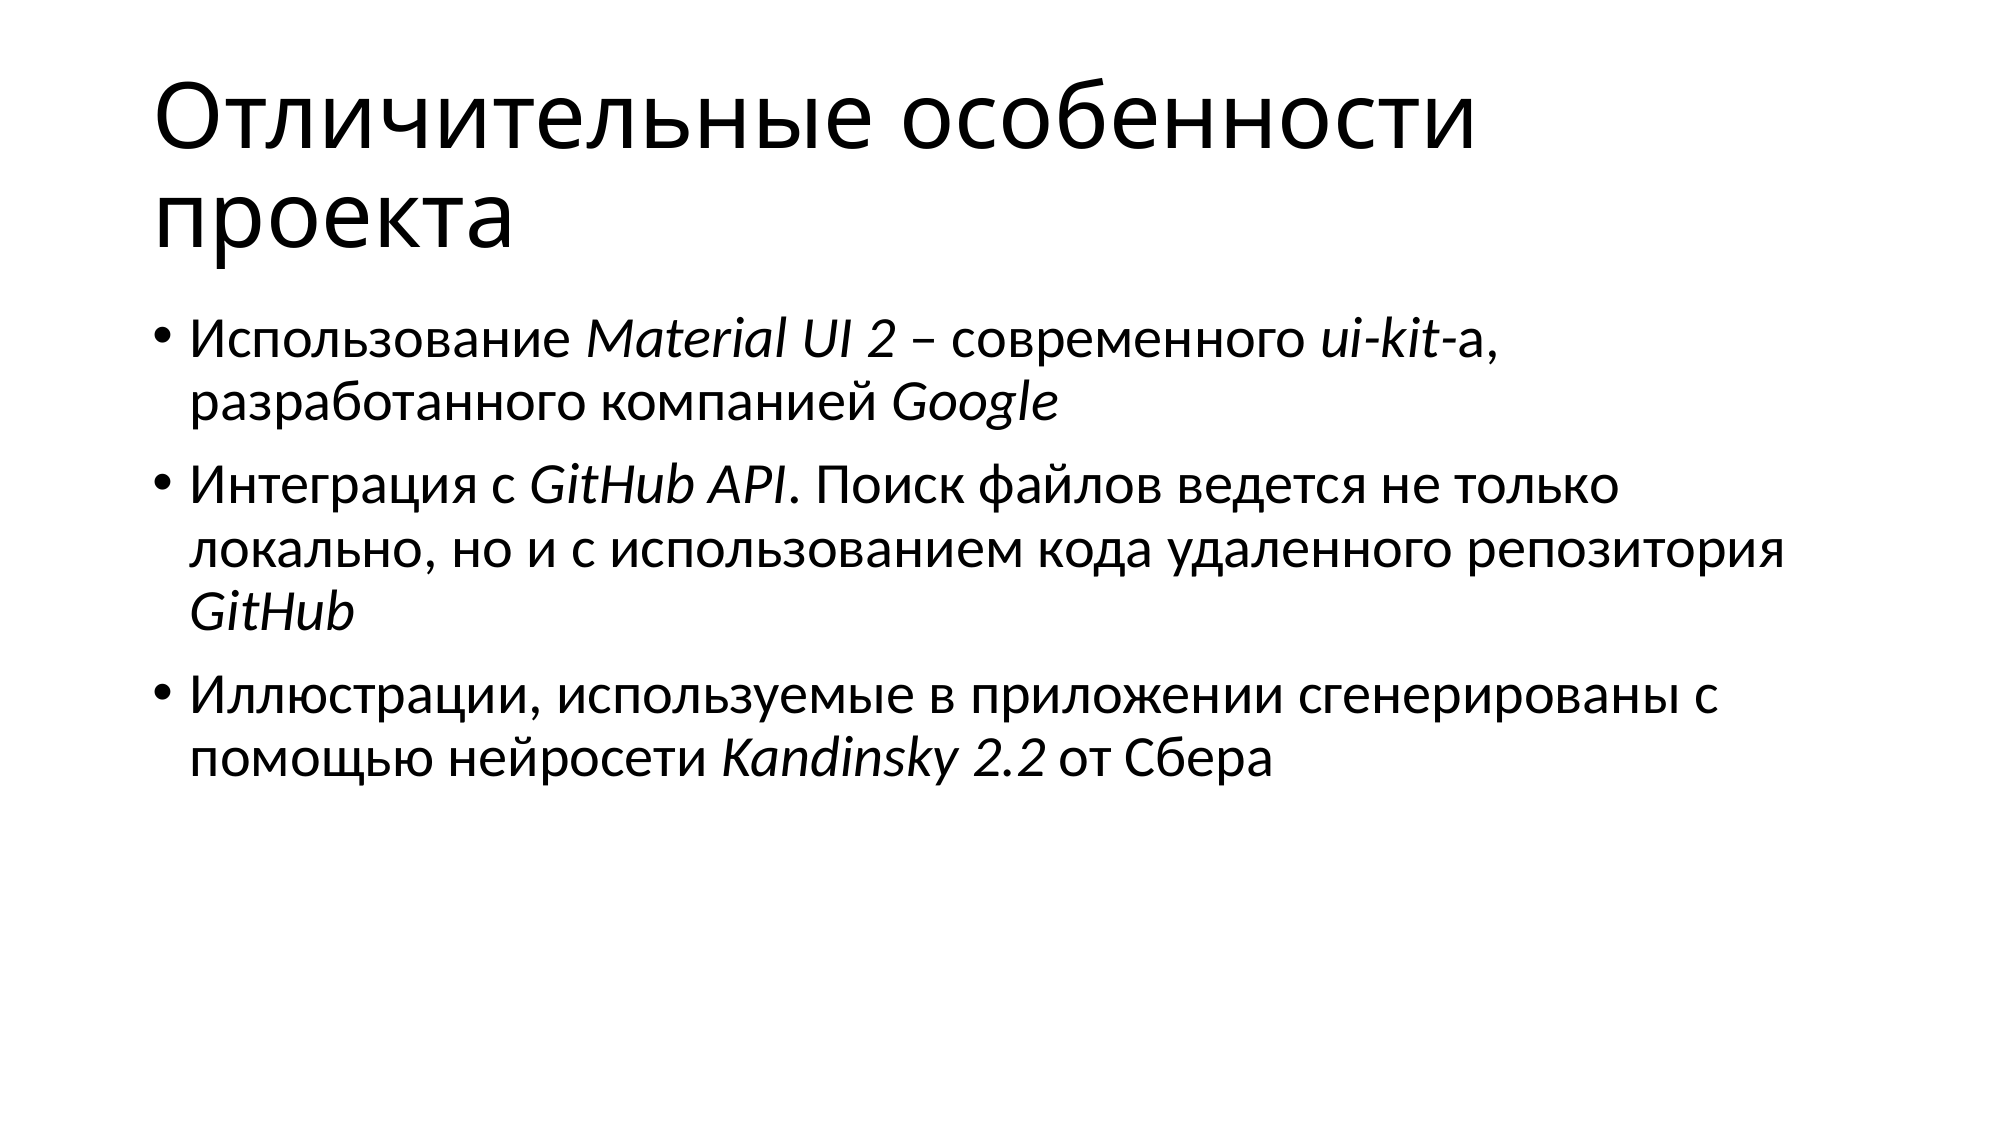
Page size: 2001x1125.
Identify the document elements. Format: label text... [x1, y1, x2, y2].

list Использование Material UI 2 – современного ui-kit-а, разработанного компанией Google Интеграция с GitHub API. Поиск файлов ведется не только локально, но и с использованием кода удаленного репозитория GitHub Иллюстрации, используемые в приложении сгенерированы с помощью нейросети Kandinsky 2.2 от Сбера [137, 299, 1863, 1014]
title Отличительные особенности проекта [137, 59, 1863, 278]
